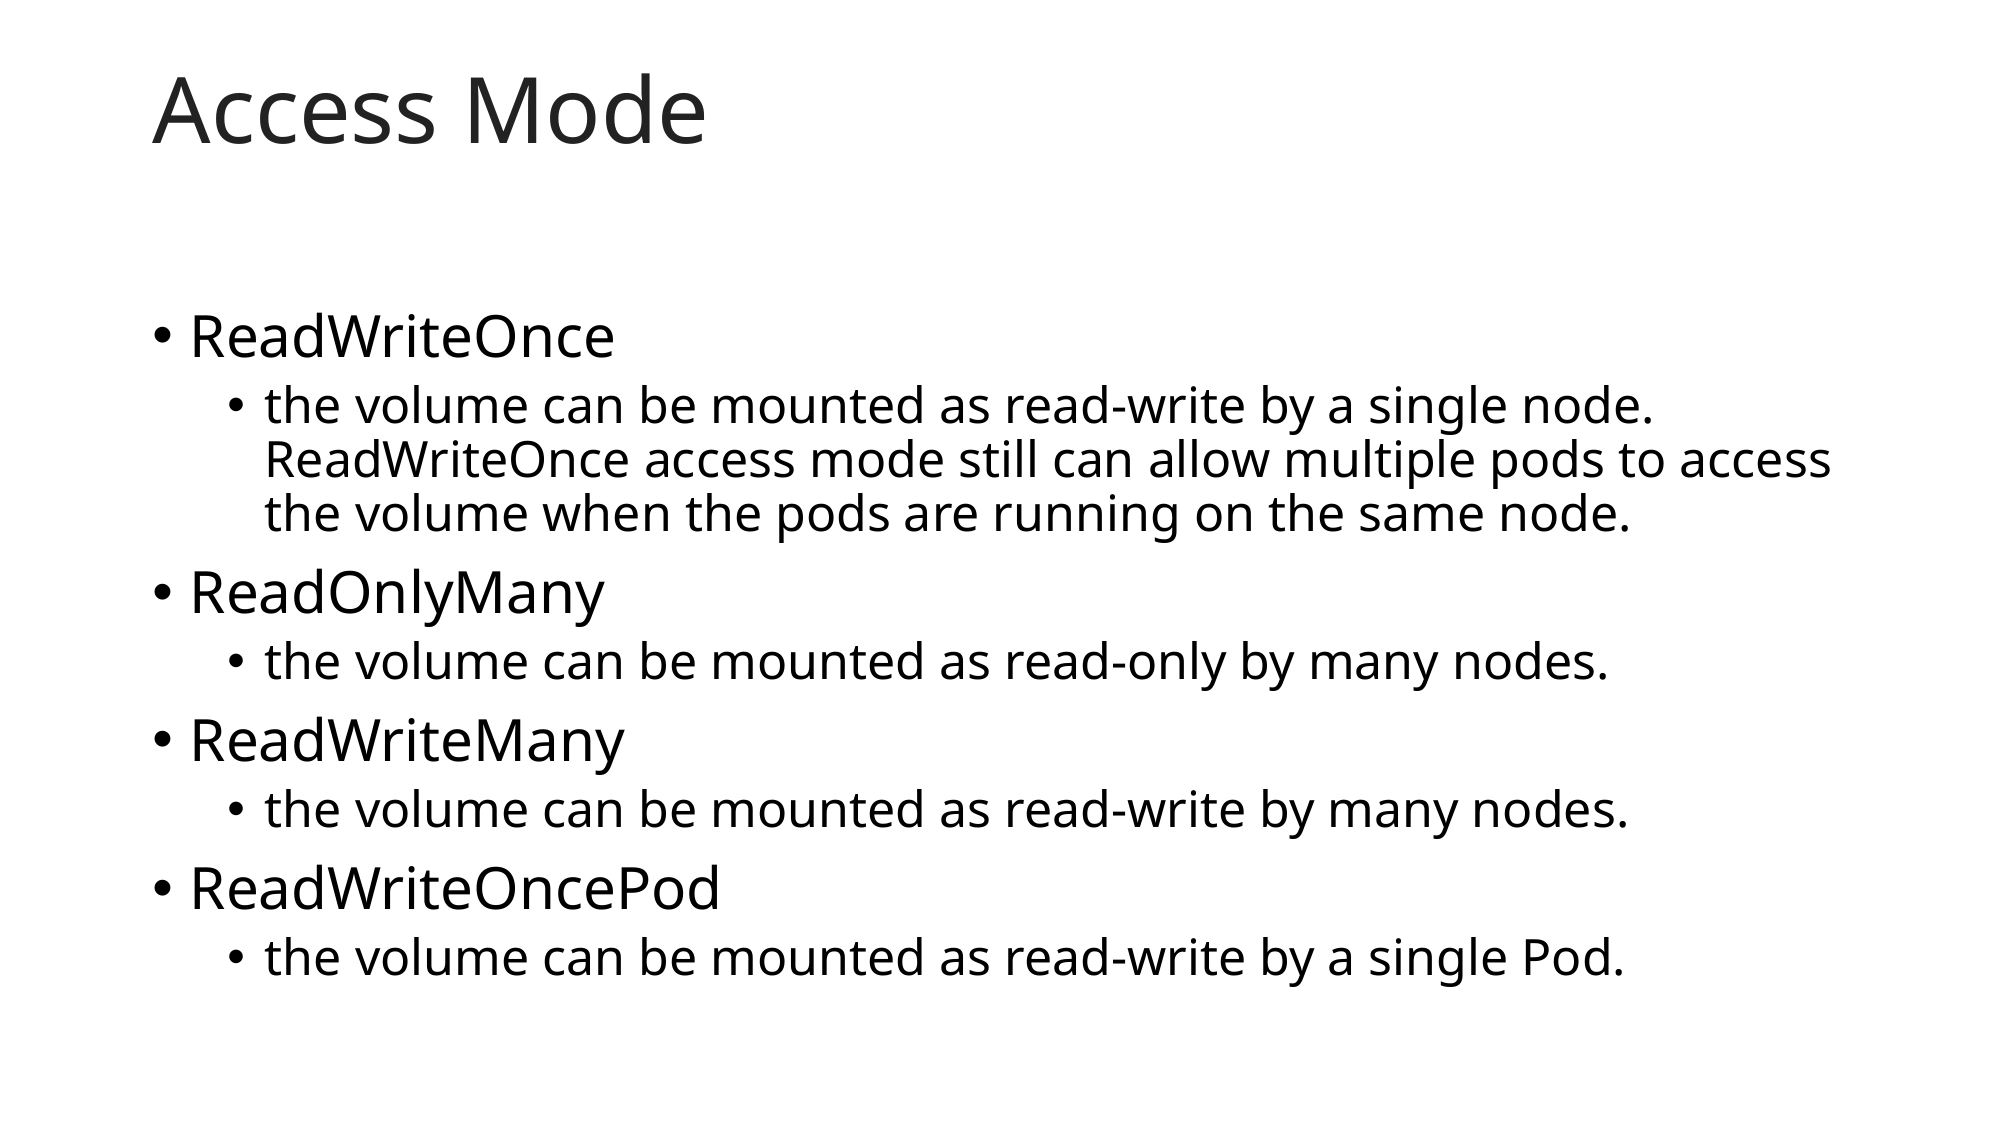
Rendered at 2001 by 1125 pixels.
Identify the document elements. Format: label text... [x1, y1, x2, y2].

list ReadWriteOnce the volume can be mounted as read-write by a single node. ReadWriteOnce access mode still can allow multiple pods to access the volume when the pods are running on the same node. ReadOnlyMany the volume can be mounted as read-only by many nodes. ReadWriteMany the volume can be mounted as read-write by many nodes. ReadWriteOncePod the volume can be mounted as read-write by a single Pod. [137, 299, 1863, 1014]
title Access Mode [137, 59, 1863, 278]
